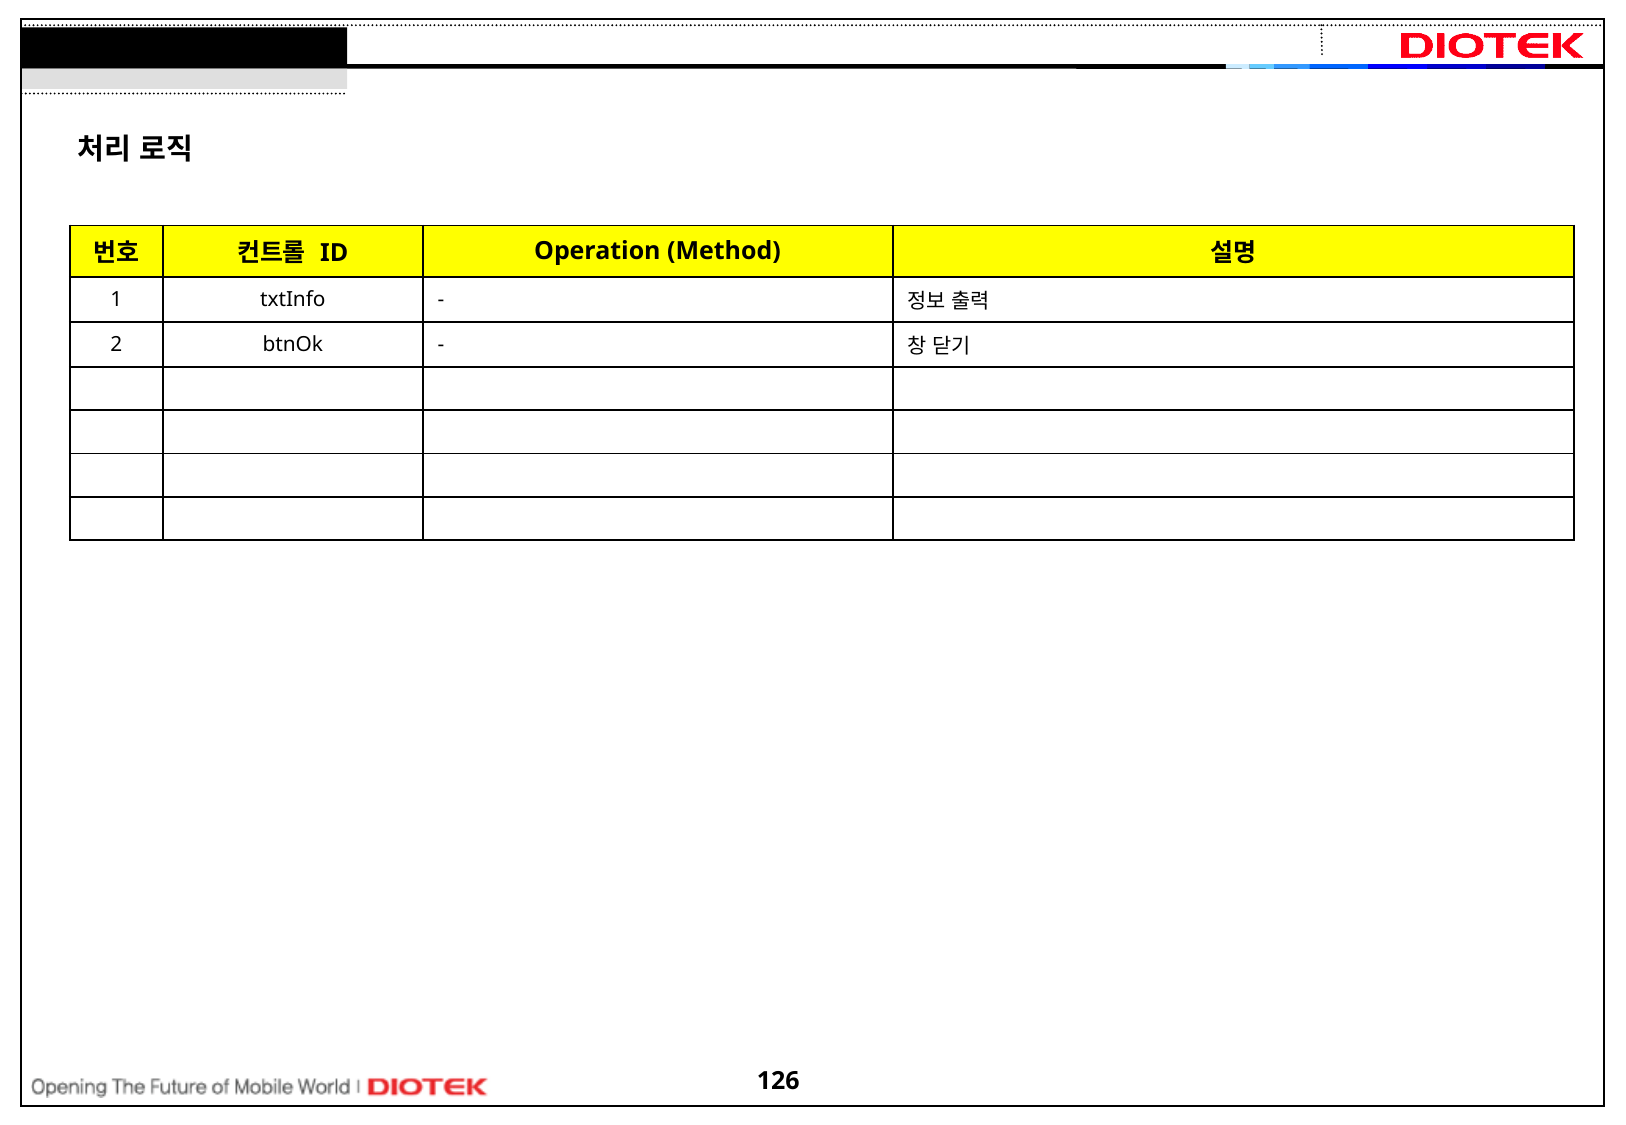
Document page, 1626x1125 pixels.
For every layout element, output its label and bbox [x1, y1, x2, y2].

table_cell [424, 498, 892, 539]
table_header [164, 226, 422, 276]
table_cell [164, 323, 422, 366]
table_cell [894, 498, 1573, 539]
table_cell [164, 411, 422, 453]
table_cell [424, 368, 892, 409]
table_cell [894, 278, 1573, 321]
text_box [62, 123, 364, 174]
table_cell [164, 368, 422, 409]
table_cell [424, 411, 892, 453]
table_cell [71, 323, 162, 366]
table_cell [424, 278, 892, 321]
table_cell [164, 278, 422, 321]
table_cell [164, 498, 422, 539]
table_cell [164, 454, 422, 496]
table_header [894, 226, 1573, 276]
table_cell [71, 411, 162, 453]
table_cell [424, 323, 892, 366]
table_cell [71, 454, 162, 496]
table_cell [894, 368, 1573, 409]
table_cell [894, 411, 1573, 453]
picture [31, 1066, 508, 1098]
table_cell [71, 498, 162, 539]
picture [1401, 33, 1584, 58]
table_cell [71, 278, 162, 321]
table_cell [894, 454, 1573, 496]
table_cell [894, 323, 1573, 366]
table_cell [424, 454, 892, 496]
table_header [424, 226, 892, 276]
table_header [71, 226, 162, 276]
table_cell [71, 368, 162, 409]
